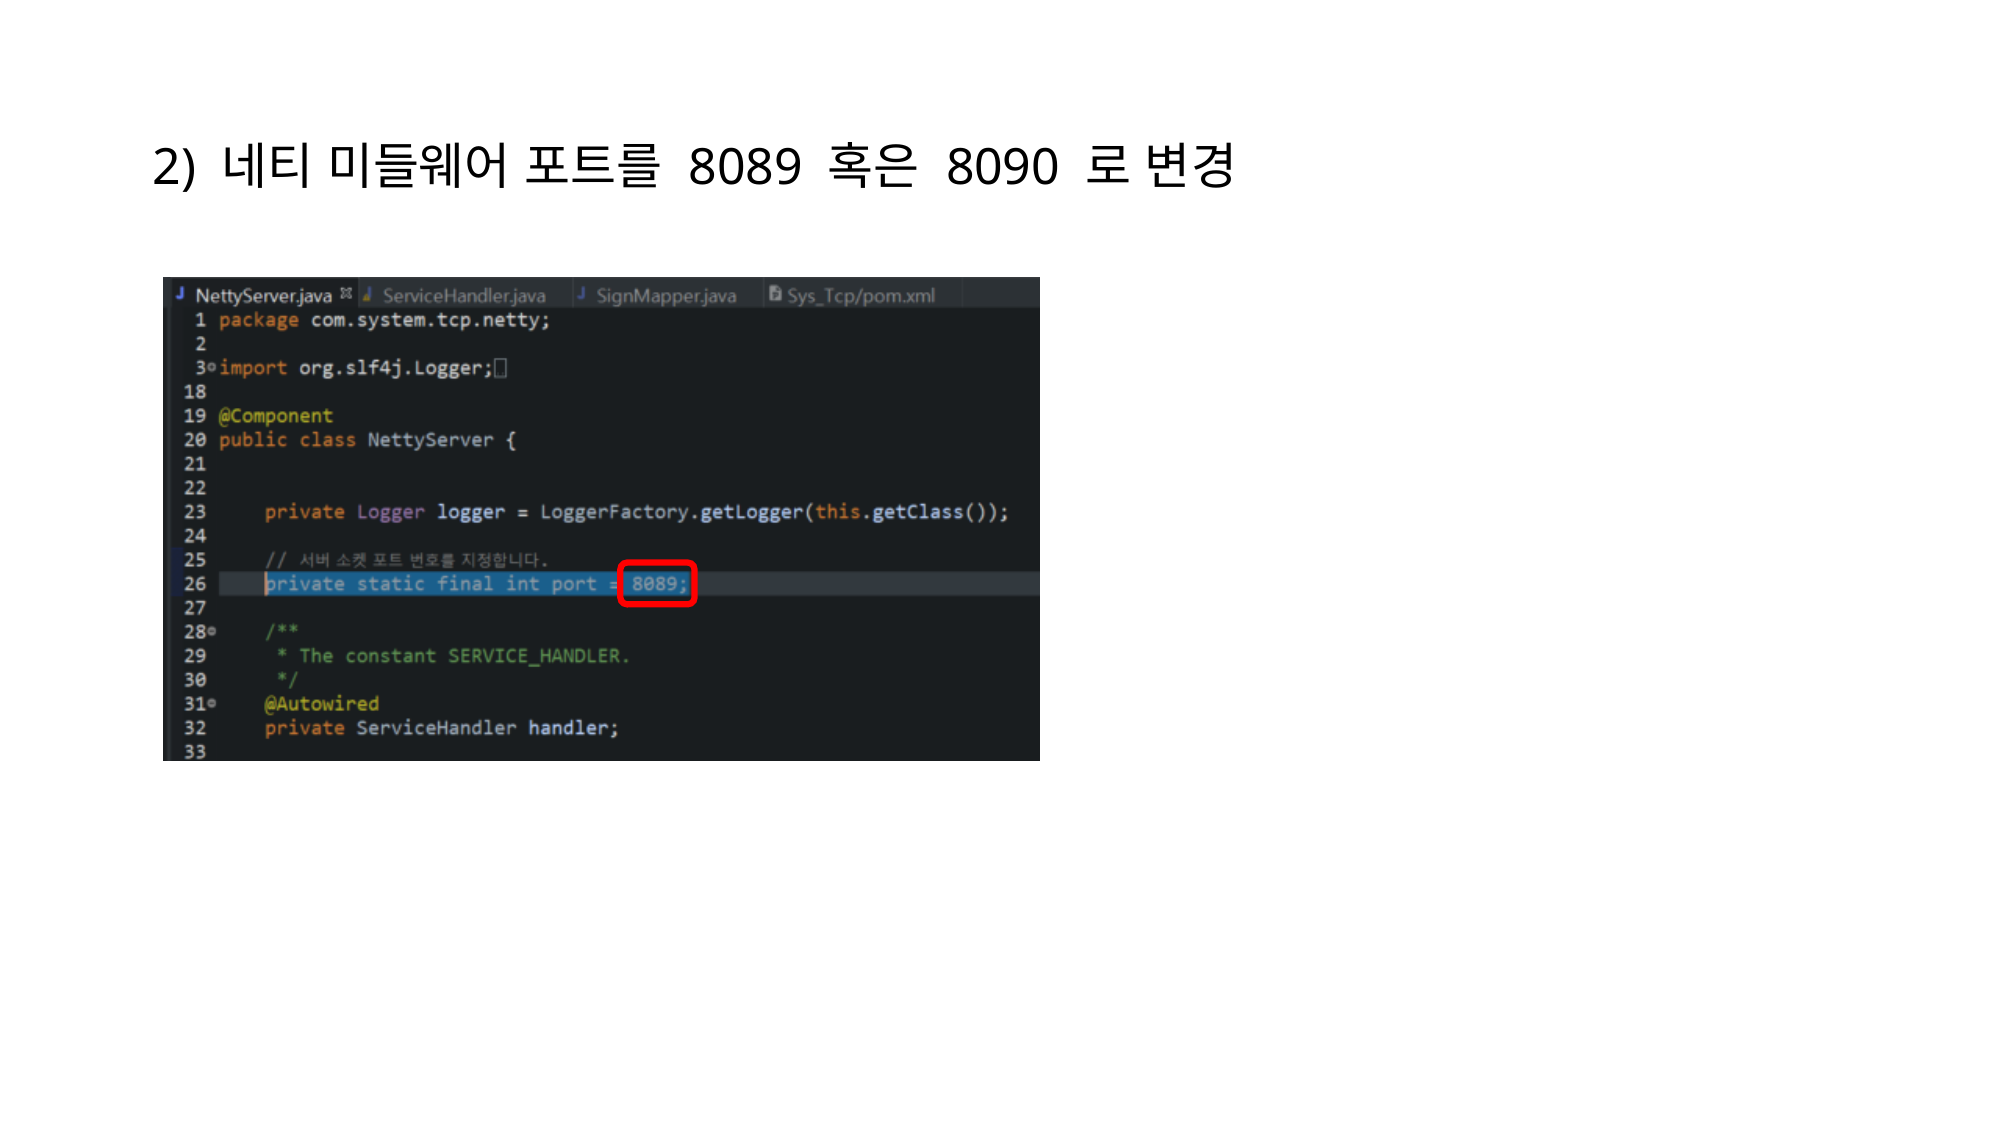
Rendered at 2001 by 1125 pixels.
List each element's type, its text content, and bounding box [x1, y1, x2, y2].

title 2) 네티 미들웨어 포트를 8089 혹은 8090 로 변경 [137, 59, 1863, 278]
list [163, 277, 1040, 761]
